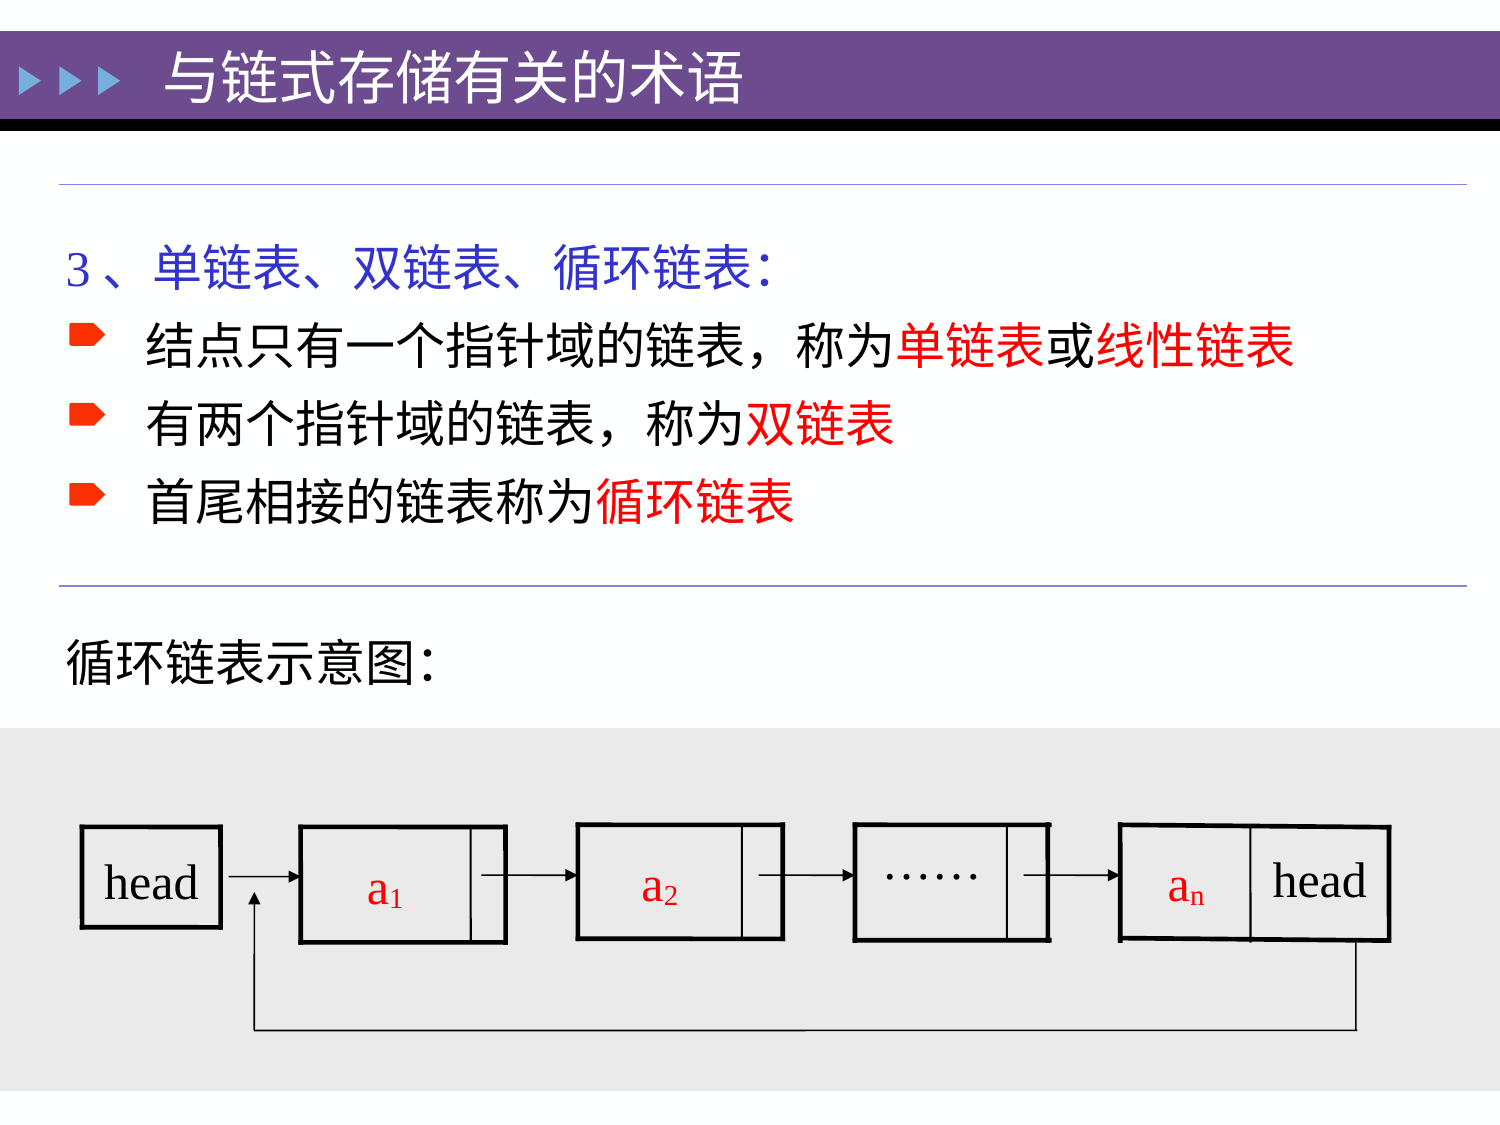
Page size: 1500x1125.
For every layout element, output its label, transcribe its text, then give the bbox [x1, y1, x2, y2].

text_box 循环链表示意图： [50, 624, 514, 699]
text_box [69, 483, 106, 506]
text_box 与链式存储有关的术语 [147, 10, 1023, 143]
text_box [69, 402, 106, 426]
text_box 3、单链表、双链表、循环链表： 结点只有一个指针域的链表，称为单链表或线性链表 有两个指针域的链表，称为双链表 首尾相接的链表称为循环链表 [50, 211, 1476, 538]
text_box [0, 727, 1500, 1091]
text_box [81, 822, 1390, 1031]
text_box [69, 322, 106, 346]
